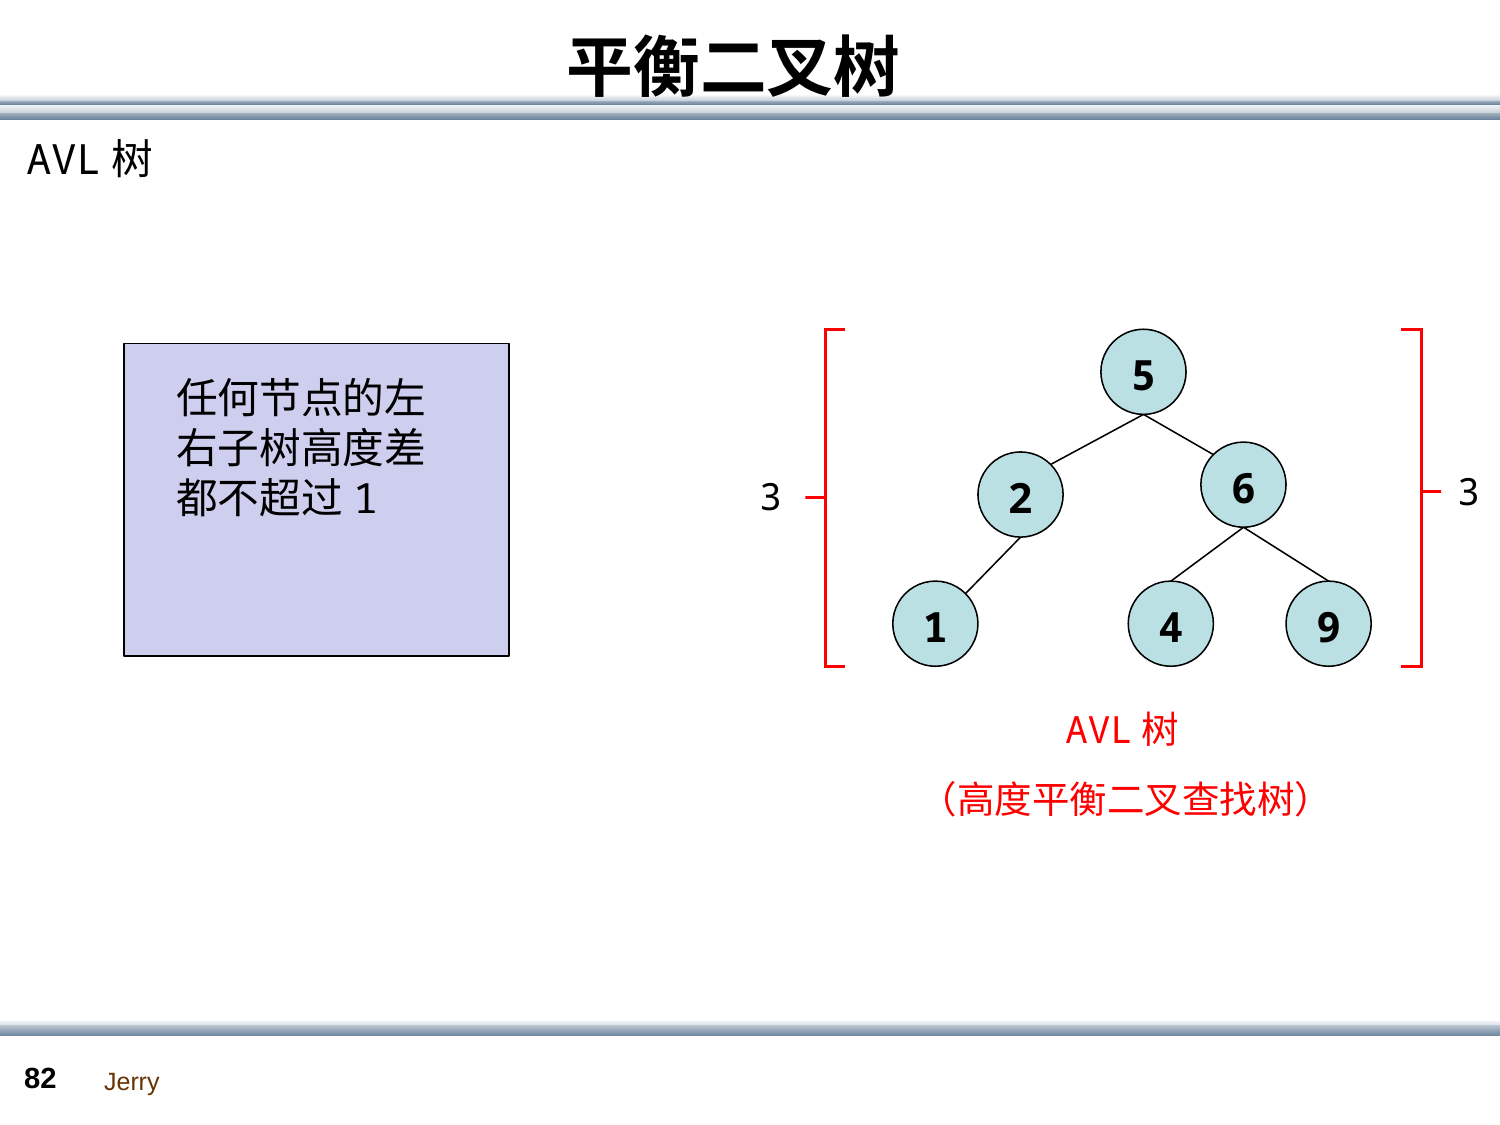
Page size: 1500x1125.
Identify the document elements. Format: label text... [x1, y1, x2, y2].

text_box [1170, 527, 1243, 582]
text_box AVL树 [1050, 698, 1211, 759]
text_box 任何节点的左右子树高度差都不超过1 [161, 364, 449, 530]
text_box 6 [1200, 442, 1287, 527]
text_box [123, 343, 509, 657]
text_box AVL树 [11, 125, 172, 190]
text_box [1401, 329, 1442, 667]
text_box [805, 329, 845, 667]
text_box 9 [1286, 581, 1372, 667]
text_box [965, 537, 1021, 594]
text_box 5 [1100, 329, 1187, 414]
text_box 3 [744, 466, 800, 526]
text_box 1 [892, 581, 978, 667]
title 平衡二叉树 [58, 0, 1409, 158]
text_box 2 [977, 451, 1064, 538]
text_box （高度平衡二叉查找树） [905, 768, 1352, 829]
text_box 4 [1128, 581, 1214, 667]
text_box 3 [1442, 460, 1498, 521]
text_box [1050, 414, 1144, 465]
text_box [1143, 414, 1214, 455]
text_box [1243, 527, 1329, 582]
